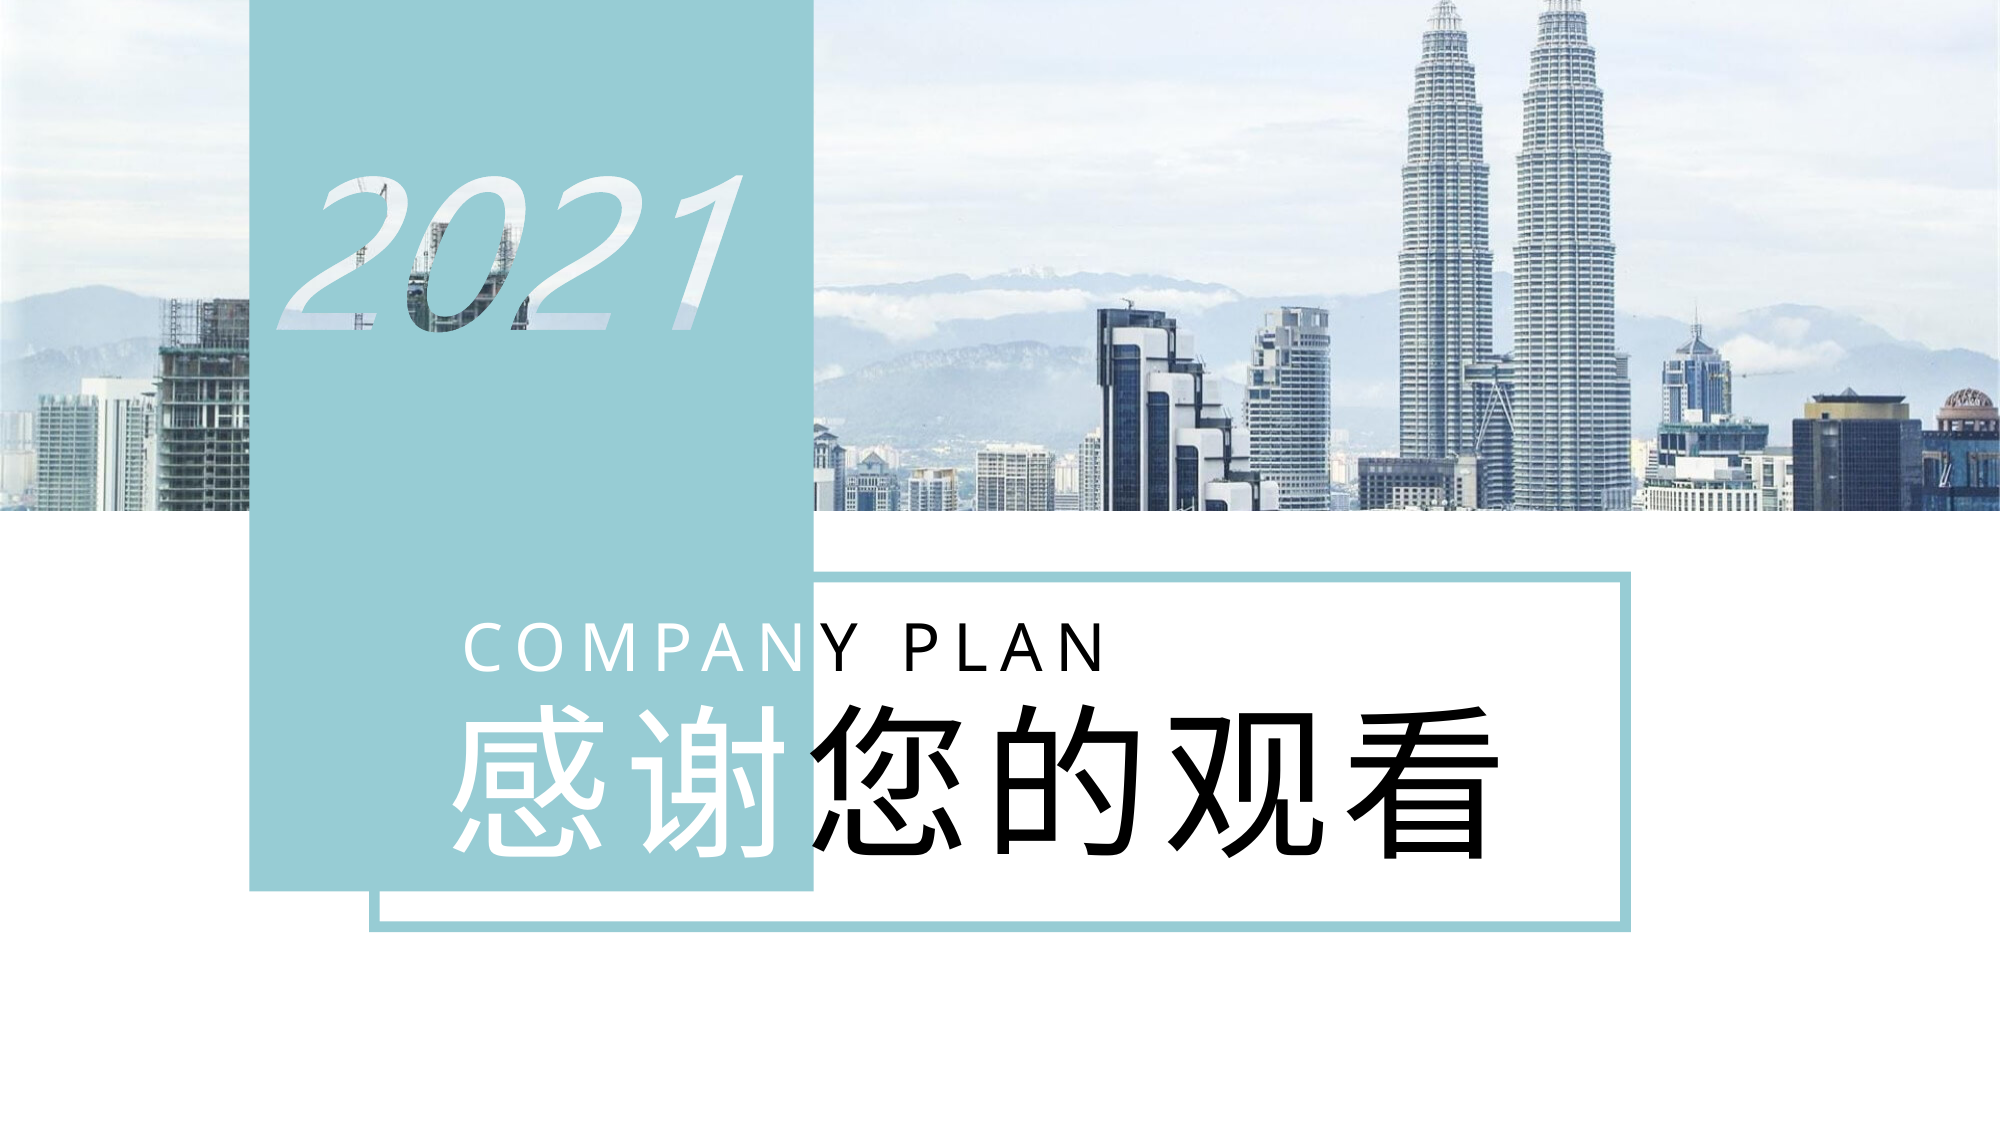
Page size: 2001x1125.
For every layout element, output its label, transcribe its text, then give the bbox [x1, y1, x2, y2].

text_box [512, 177, 642, 329]
text_box 感谢您的观看 [430, 671, 1524, 887]
text_box [673, 176, 742, 329]
text_box COMPANY PLAN [446, 597, 1122, 693]
text_box [277, 177, 407, 329]
text_box [249, 0, 814, 892]
text_box [0, 0, 249, 511]
text_box [814, 0, 2000, 511]
text_box [368, 571, 1632, 933]
text_box [407, 177, 525, 332]
